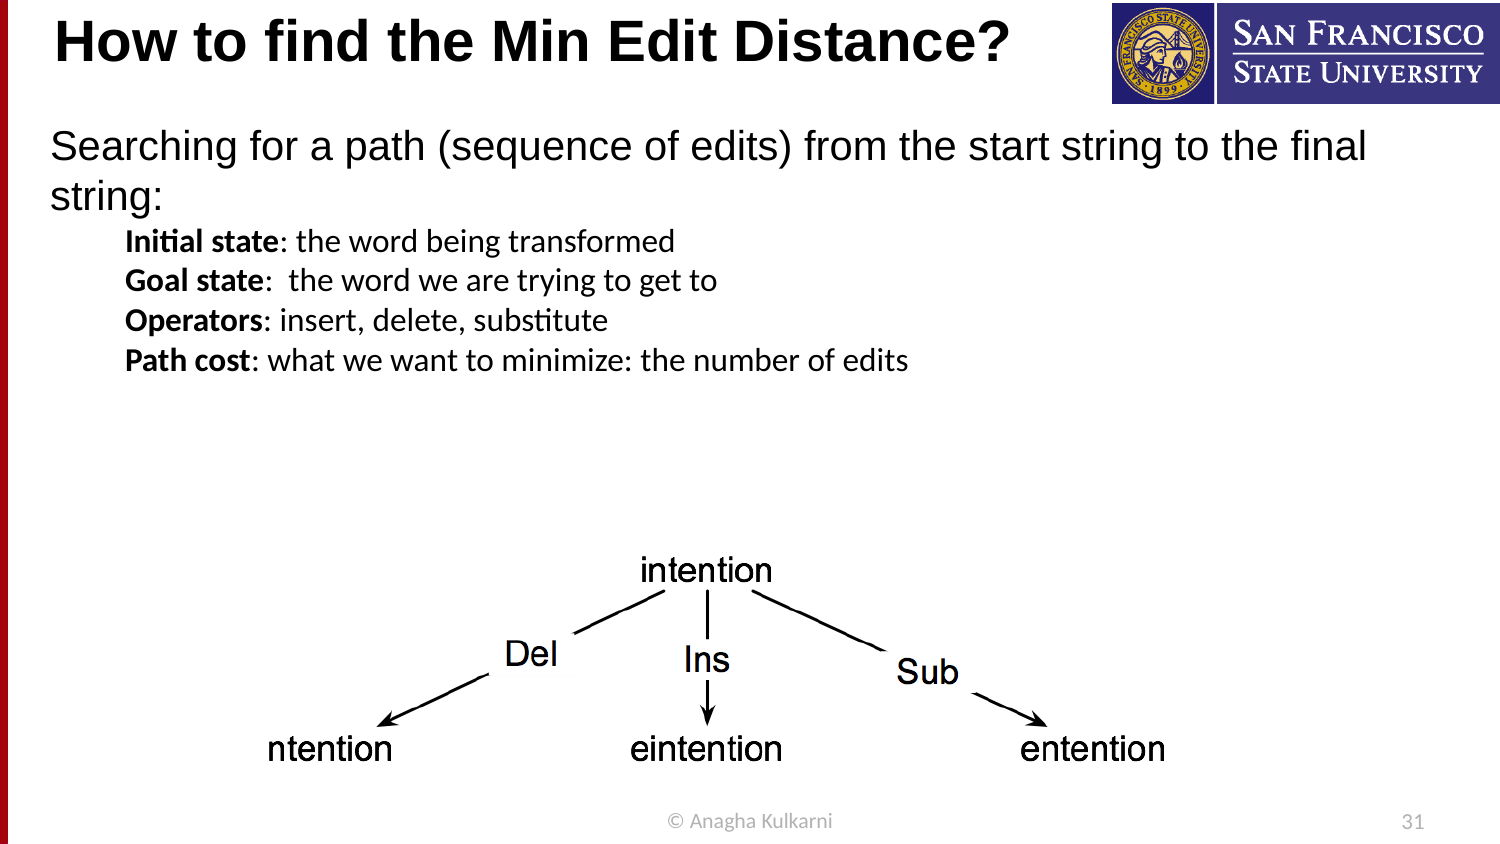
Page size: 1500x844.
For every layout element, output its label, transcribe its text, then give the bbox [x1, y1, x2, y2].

slide_number 31 [1080, 806, 1425, 835]
title How to find the Min Edit Distance? [54, 3, 1113, 75]
picture [249, 546, 1188, 772]
picture [1112, 3, 1500, 104]
footer © Anagha Kulkarni [510, 806, 990, 834]
list Searching for a path (sequence of edits) from the start string to the final string: Initial state: the word being transformed Goal state: the word we are trying to get to Operators: insert, delete, substitute Path cost: what we want to minimize: the number of edits [50, 118, 1434, 442]
